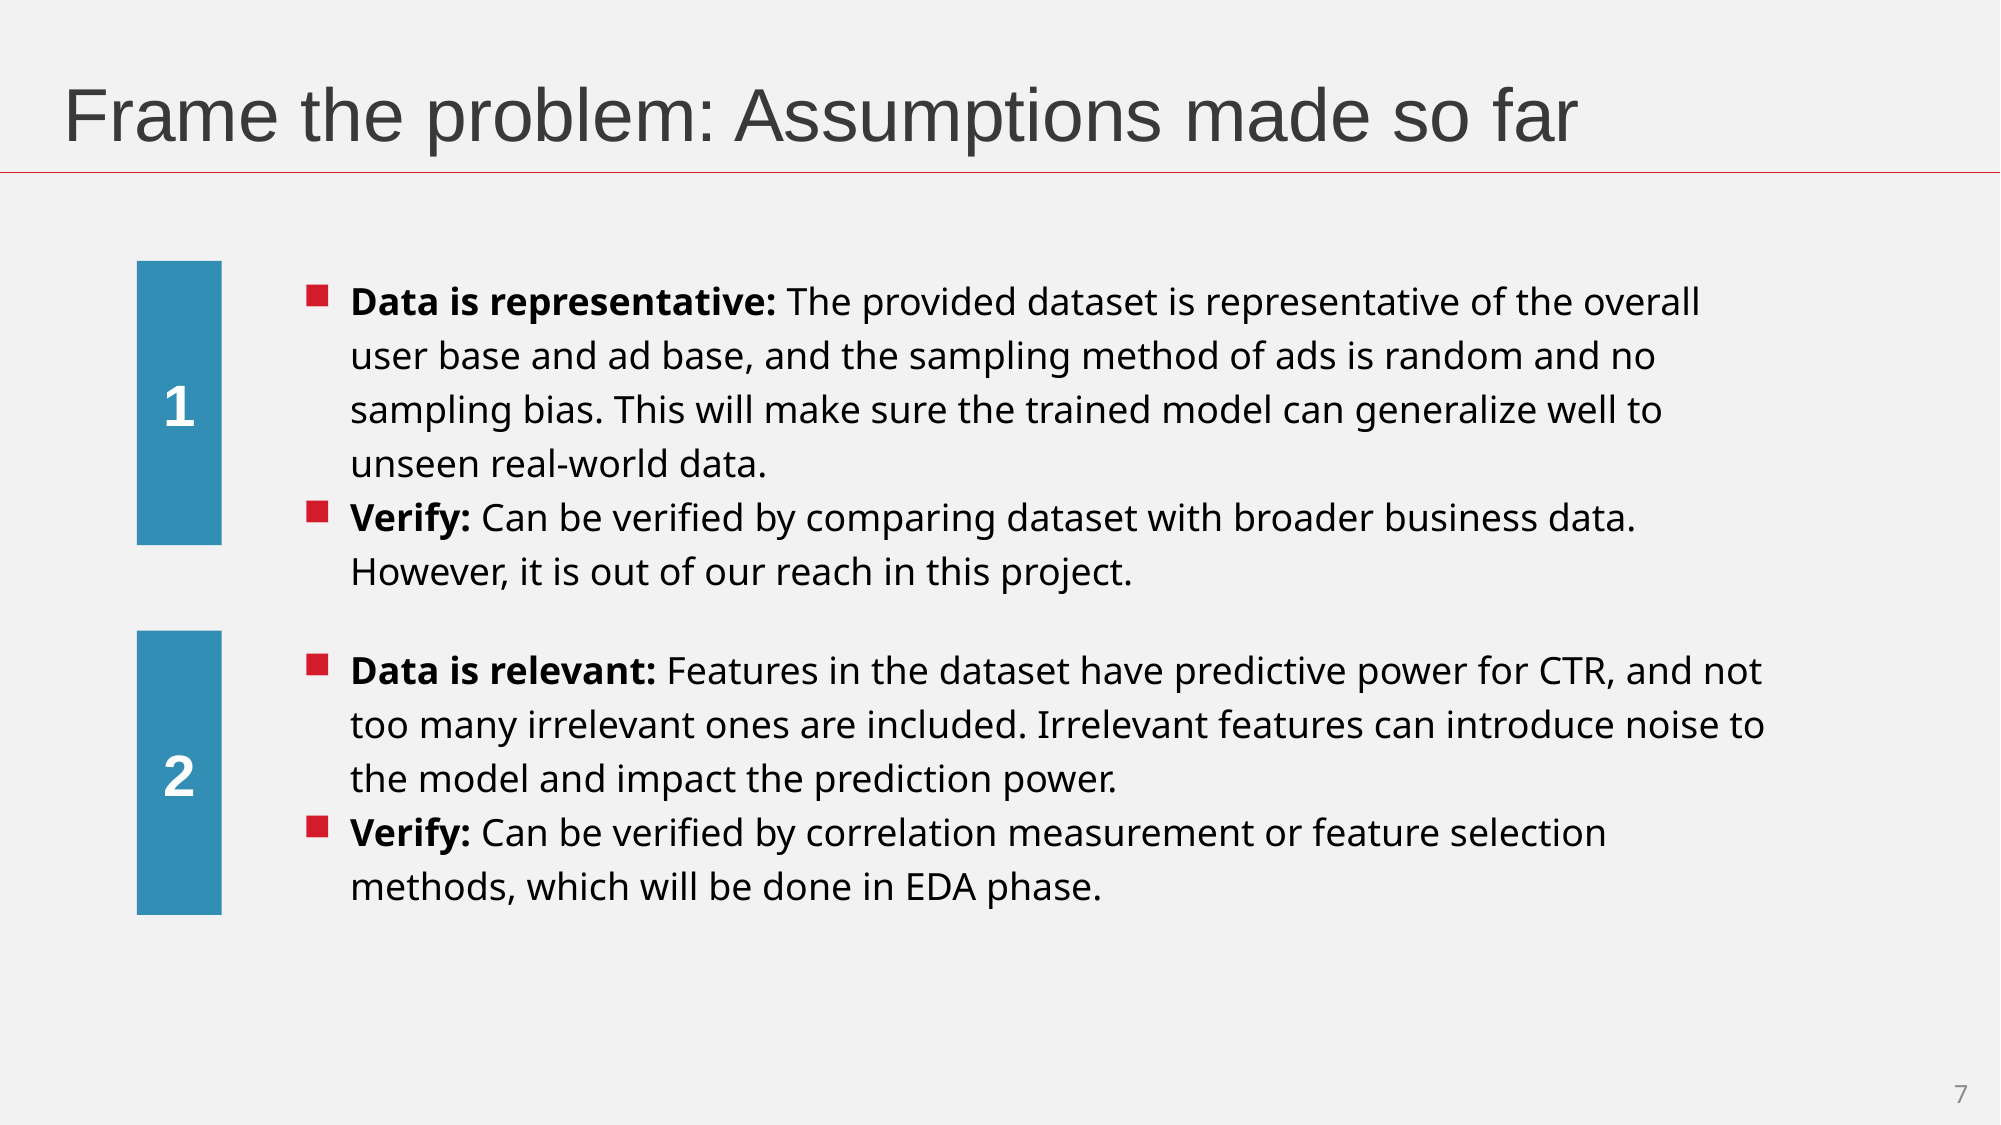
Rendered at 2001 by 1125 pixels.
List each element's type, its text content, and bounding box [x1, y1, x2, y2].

text_box 2 [136, 630, 223, 916]
text_box 1 [136, 260, 223, 546]
slide_number 7 [1533, 1065, 1984, 1125]
text_box Frame the problem: Assumptions made so far [48, 14, 1634, 165]
text_box Data is relevant: Features in the dataset have predictive power for CTR, and not too many irrelevant ones are included. Irrelevant features can introduce noise to the model and impact the prediction power. Verify: Can be verified by correlation measurement or feature selection methods, which will be done in EDA phase. [288, 630, 1794, 916]
text_box Data is representative: The provided dataset is representative of the overall user base and ad base, and the sampling method of ads is random and no sampling bias. This will make sure the trained model can generalize well to unseen real-world data. Verify: Can be verified by comparing dataset with broader business data. However, it is out of our reach in this project. [288, 261, 1794, 601]
